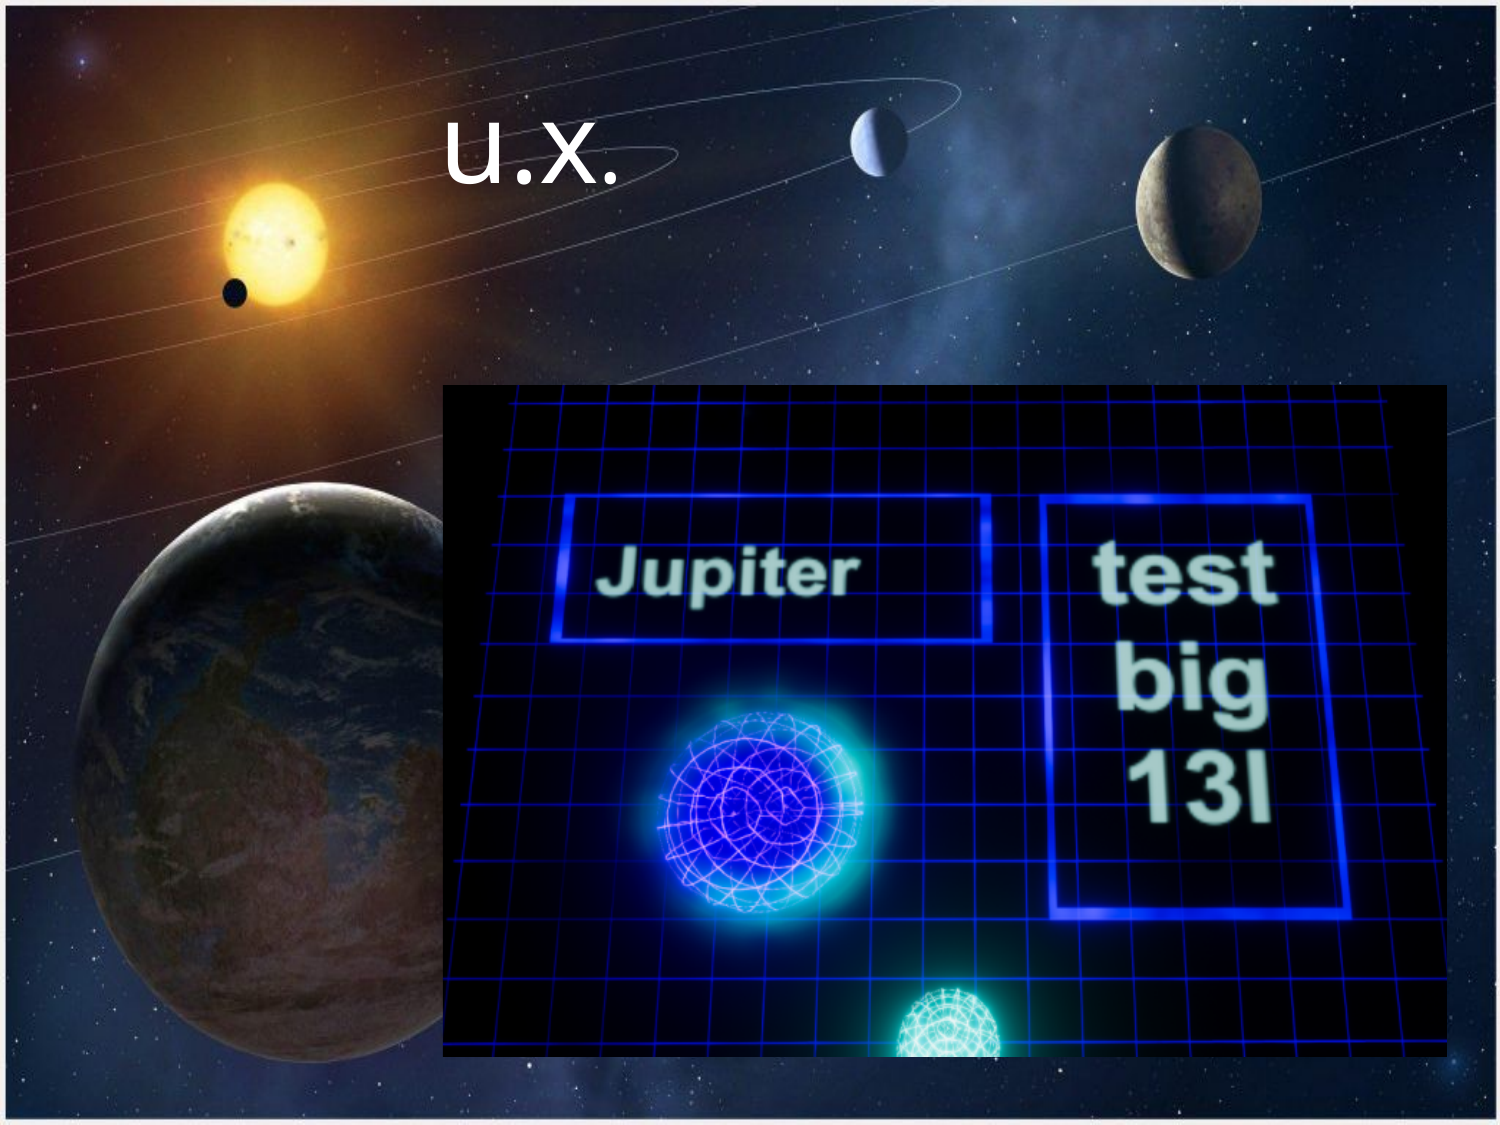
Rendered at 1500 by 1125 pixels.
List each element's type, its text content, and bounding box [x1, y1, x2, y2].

picture [0, 0, 1500, 1125]
title u.x. [171, 45, 892, 233]
